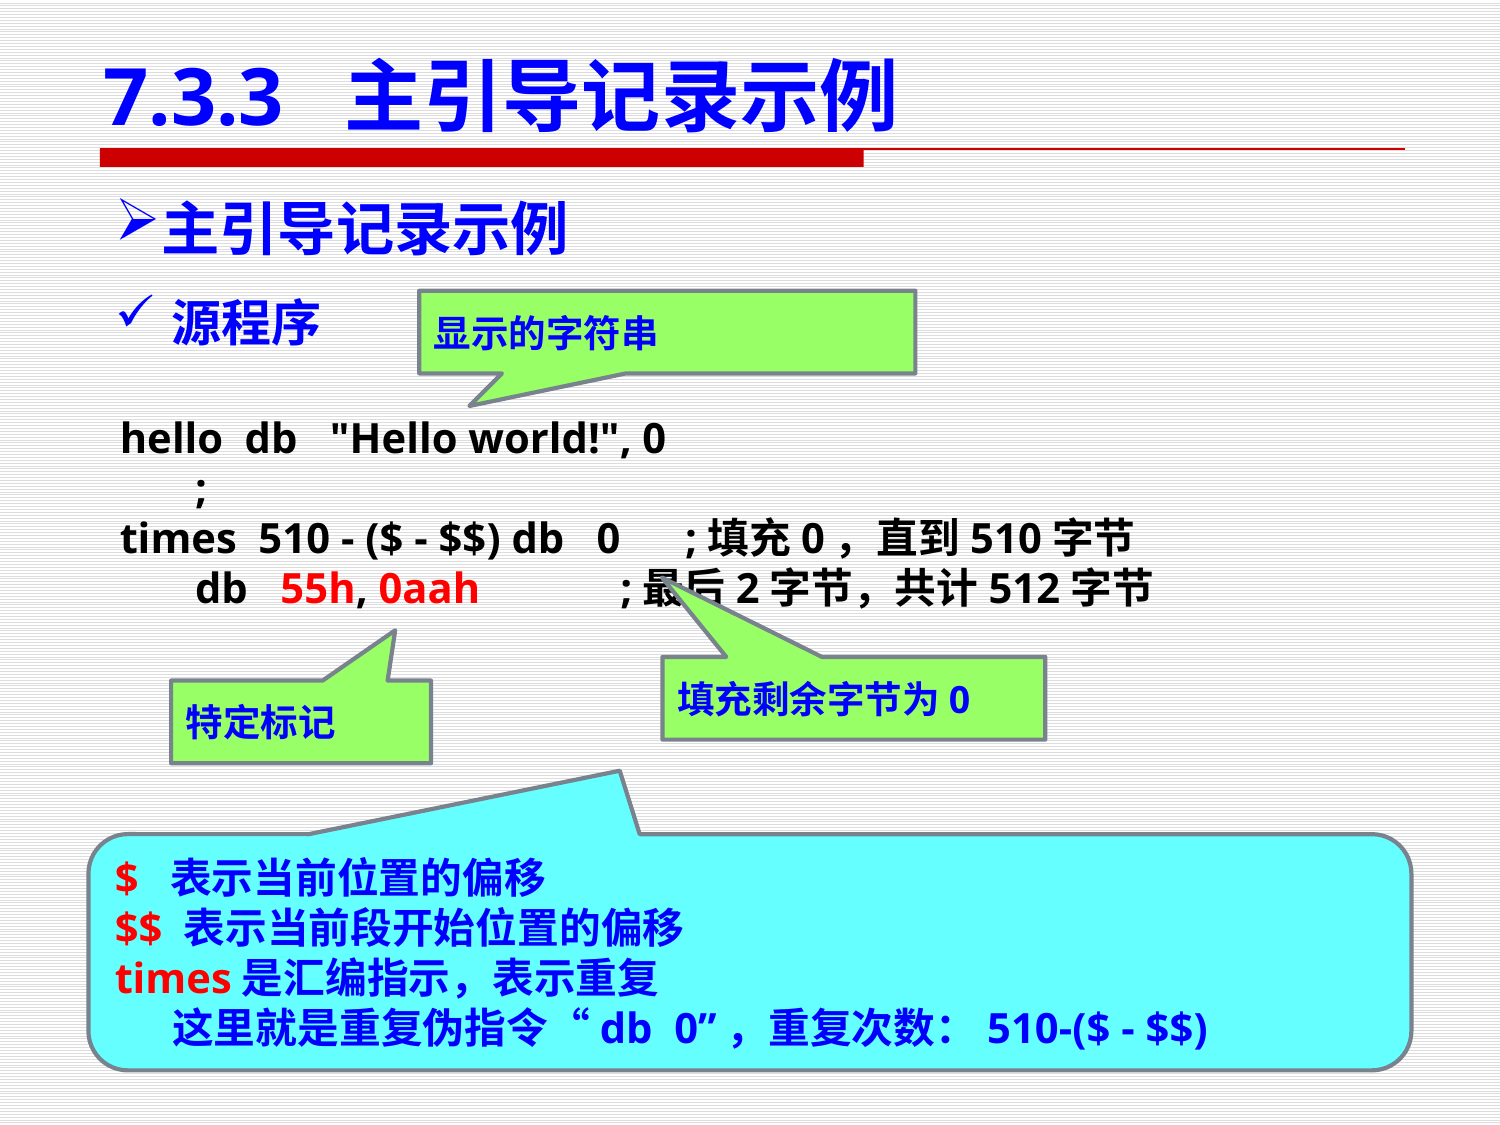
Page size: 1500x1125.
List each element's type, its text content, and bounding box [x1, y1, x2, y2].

text_box 主引导记录示例 [100, 184, 1400, 269]
title 7.3.3 主引导记录示例 [88, 42, 1448, 149]
text_box 填充剩余字节为0 [660, 575, 1048, 742]
text_box 特定标记 [169, 628, 434, 766]
text_box 源程序 [100, 269, 1400, 360]
text_box hello db "Hello world!", 0 ; times 510 - ($ - $$) db 0 ;填充0，直到510字节 db 55h, 0aah ;最后2字节，共计512字节 [105, 404, 1464, 620]
text_box 显示的字符串 [417, 288, 918, 409]
text_box $ 表示当前位置的偏移 $$ 表示当前段开始位置的偏移 times是汇编指示，表示重复 这里就是重复伪指令“db 0”，重复次数：510-($ - $$) [86, 768, 1414, 1073]
